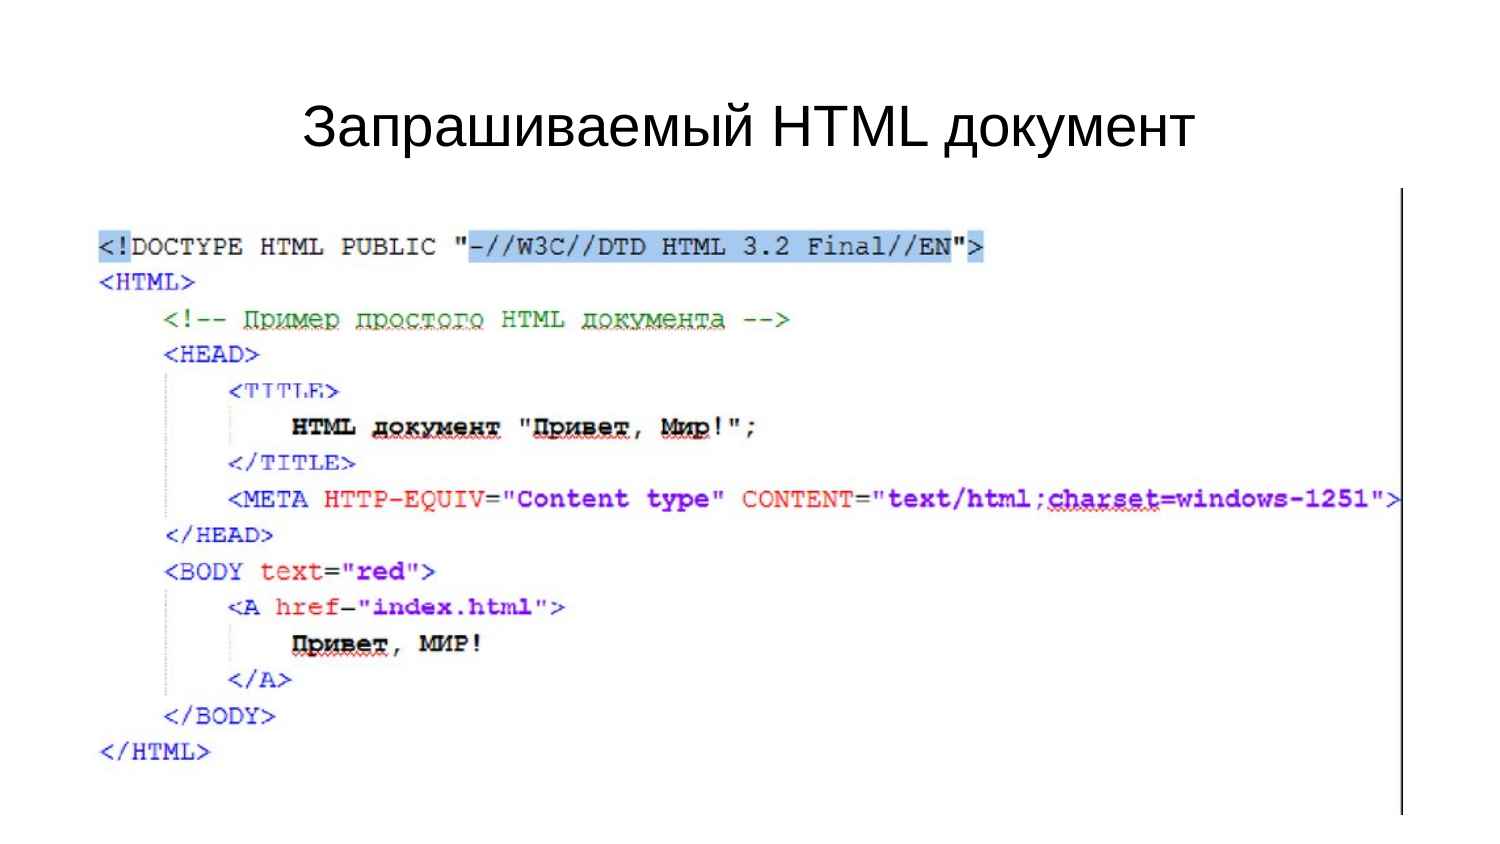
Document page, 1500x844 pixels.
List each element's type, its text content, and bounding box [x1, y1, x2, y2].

text_box Запрашиваемый HTML документ [51, 72, 1449, 167]
picture [83, 188, 1404, 816]
